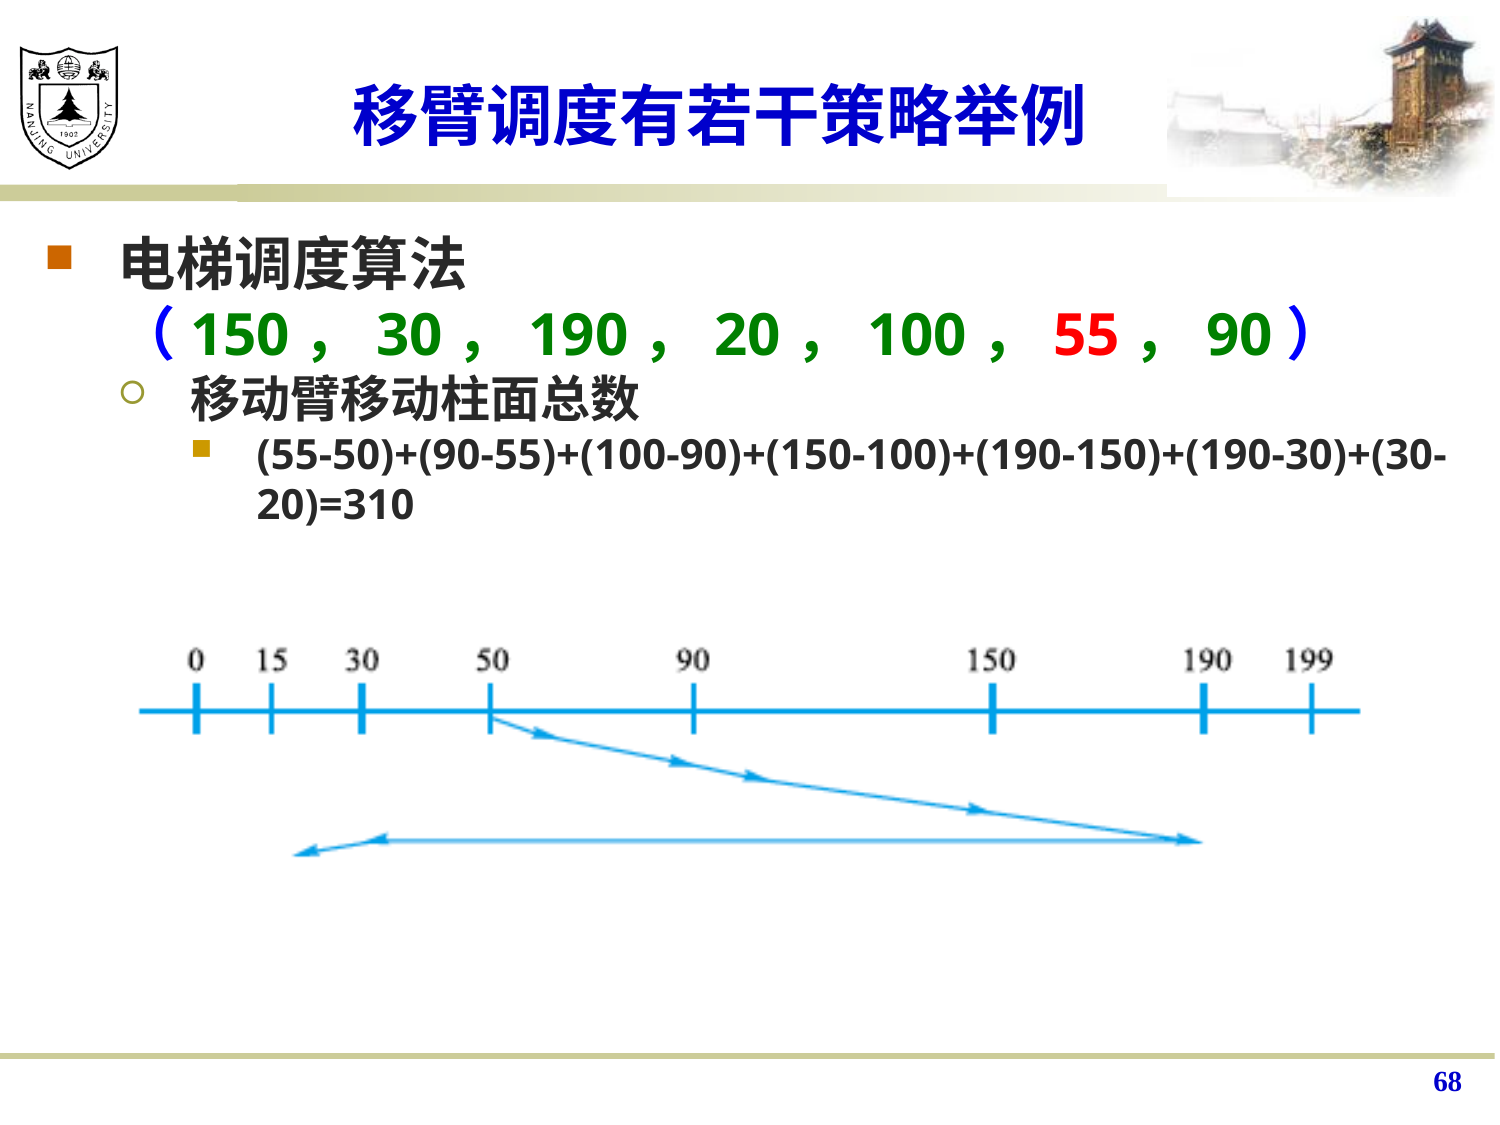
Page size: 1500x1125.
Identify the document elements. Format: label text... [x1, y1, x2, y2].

picture [0, 1053, 1495, 1059]
title 移臂调度有若干策略举例 [123, 66, 1331, 161]
picture [135, 633, 1366, 870]
picture [14, 42, 124, 173]
slide_number 68 [1399, 1054, 1496, 1125]
list 电梯调度算法（150，30，190，20，100，55，90） 移动臂移动柱面总数 (55-50)+(90-55)+(100-90)+(150-100)+(190-150)+(190-30)+(30-20)=310 [29, 219, 1500, 1035]
picture [1167, 16, 1495, 197]
